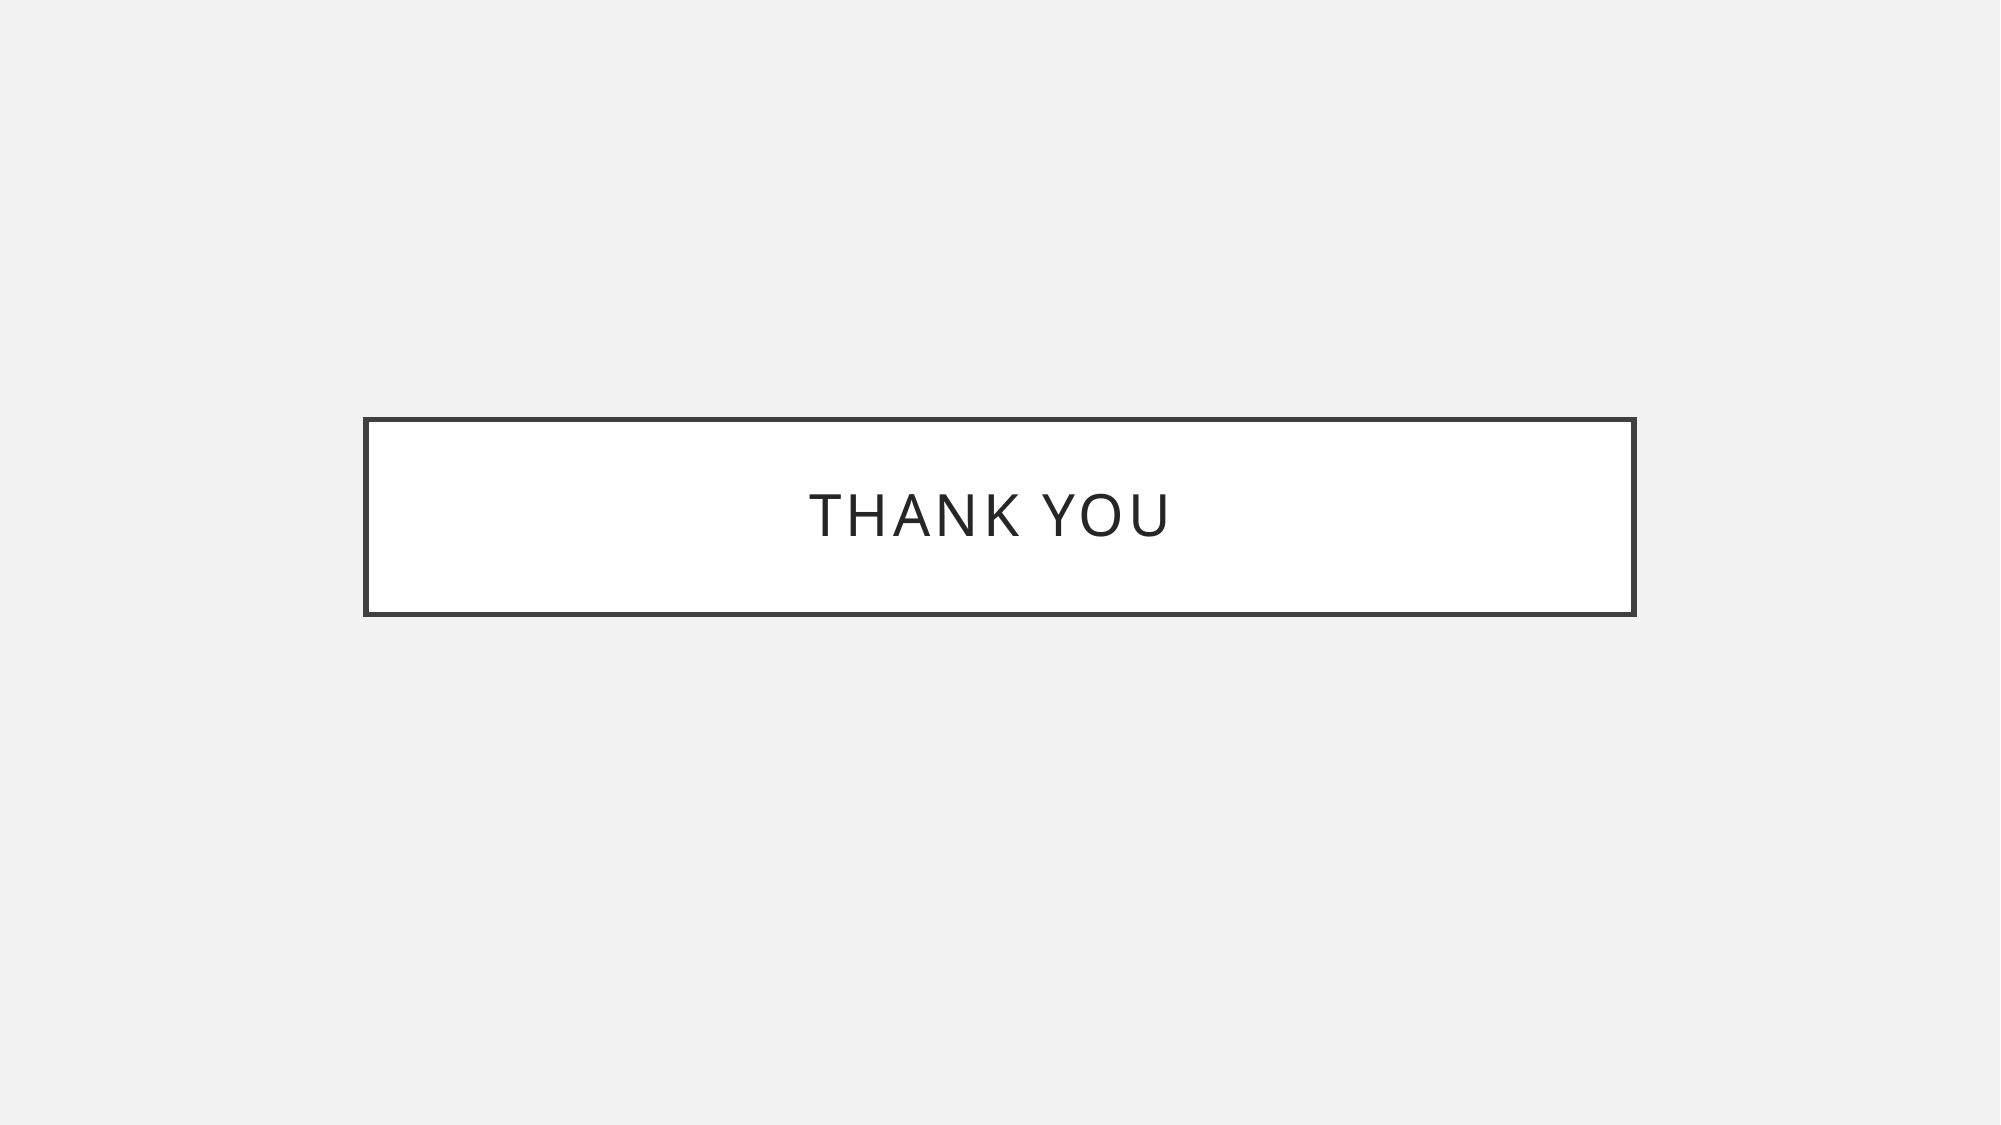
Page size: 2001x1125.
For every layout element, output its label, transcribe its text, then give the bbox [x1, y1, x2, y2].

title THANK YOU [363, 417, 1637, 617]
